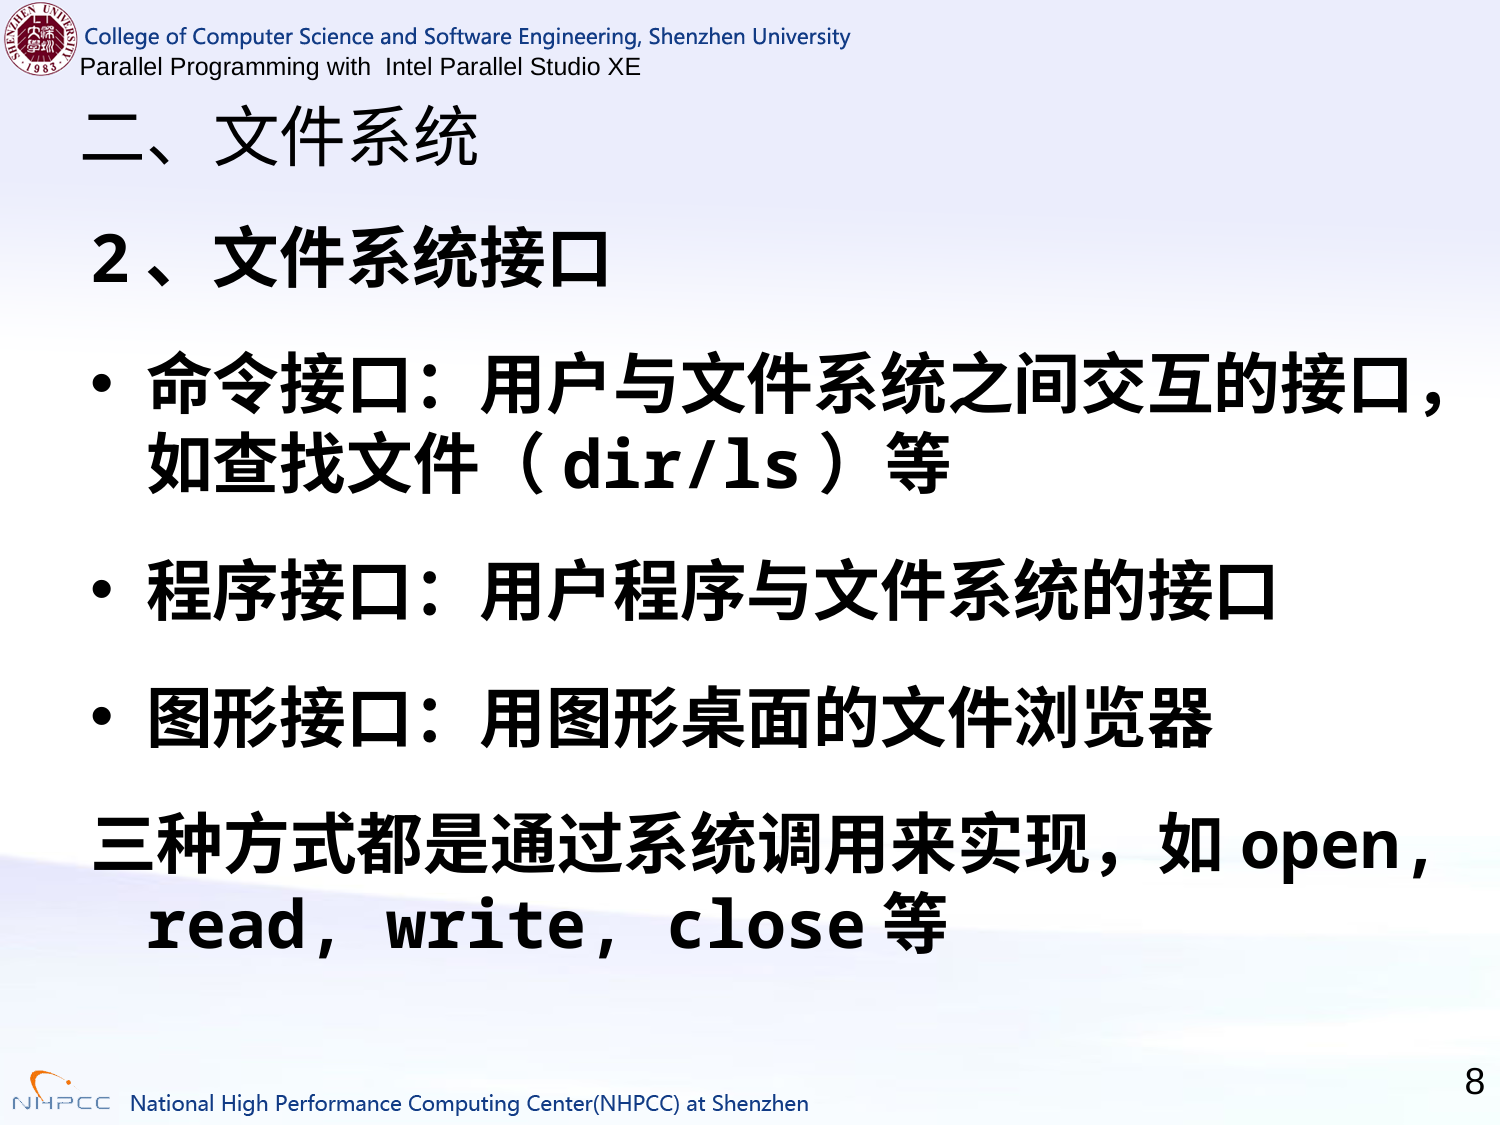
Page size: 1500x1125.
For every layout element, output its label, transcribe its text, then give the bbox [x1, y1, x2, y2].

list 2、文件系统接口 命令接口：用户与文件系统之间交互的接口，如查找文件（dir/ls）等 程序接口：用户程序与文件系统的接口 图形接口：用图形桌面的文件浏览器 三种方式都是通过系统调用来实现，如open, read, write, close等 [75, 208, 1469, 1005]
text_box 8 [1400, 1049, 1500, 1110]
title 二、文件系统 [64, 78, 915, 191]
picture [0, 0, 1500, 1125]
